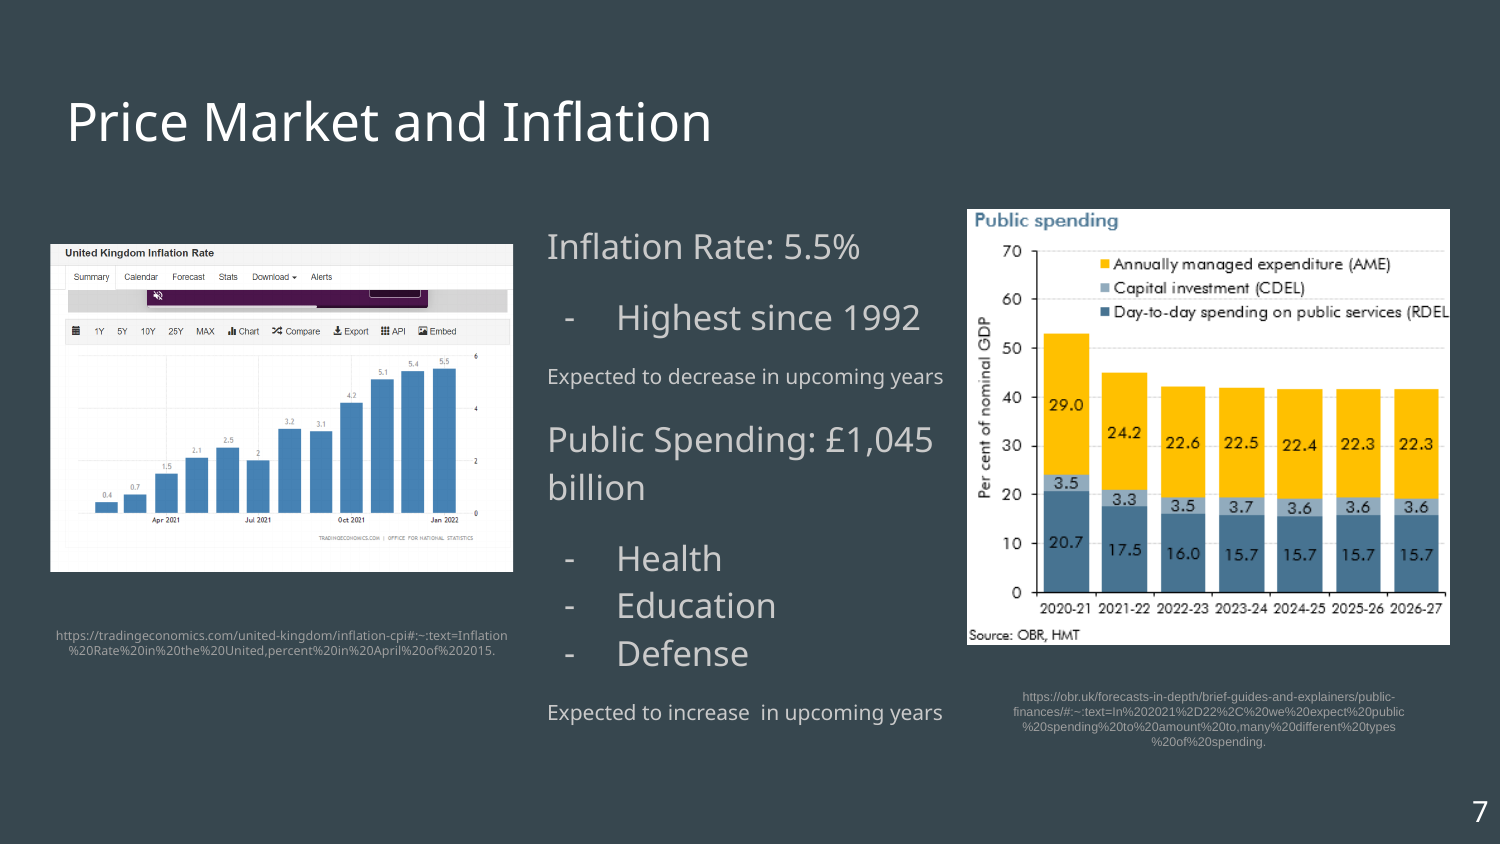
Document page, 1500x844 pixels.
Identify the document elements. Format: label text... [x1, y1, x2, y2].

title Price Market and Inflation [51, 72, 1449, 167]
text_box 7 [1457, 778, 1500, 843]
list Inflation Rate: 5.5% Highest since 1992 Expected to decrease in upcoming years Public Spending: £1,045 billion Health Education Defense Expected to increase in upcoming years [532, 204, 968, 765]
picture [50, 244, 514, 572]
picture [967, 209, 1451, 645]
text_box https://tradingeconomics.com/united-kingdom/inflation-cpi#:~:text=Inflation%20Rate%20in%20the%20United,percent%20in%20April%20of%202015. [35, 613, 528, 673]
text_box https://obr.uk/forecasts-in-depth/brief-guides-and-explainers/public-finances/#:~:text=In%202021%2D22%2C%20we%20expect%20public%20spending%20to%20amount%20to,many%20different%20types%20of%20spending. [995, 673, 1423, 764]
